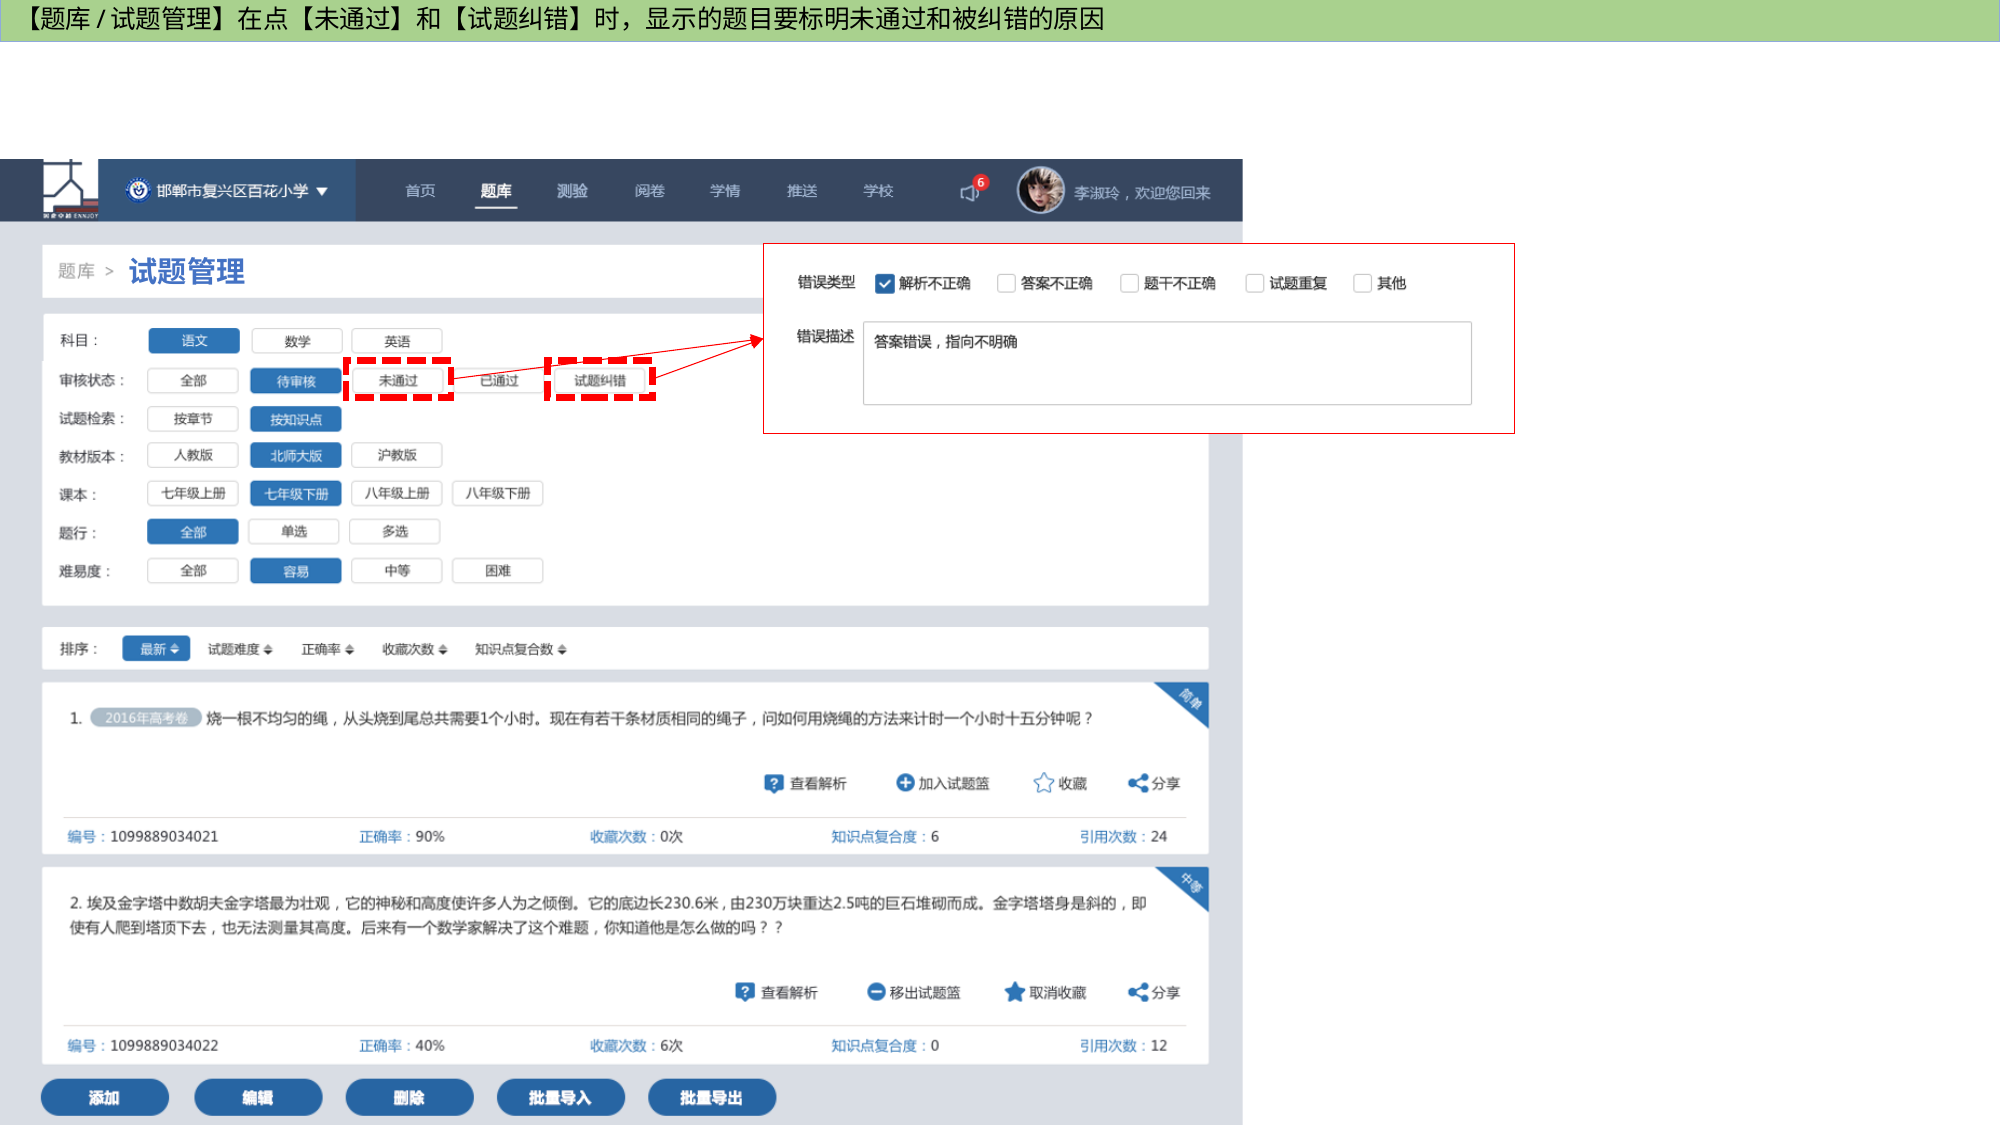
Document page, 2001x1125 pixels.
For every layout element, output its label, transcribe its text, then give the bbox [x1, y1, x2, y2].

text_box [652, 338, 764, 379]
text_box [451, 338, 652, 379]
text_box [0, 159, 1243, 1125]
picture [763, 243, 1515, 434]
text_box 【题库/试题管理】在点【未通过】和【试题纠错】时，显示的题目要标明未通过和被纠错的原因 [0, 0, 2000, 42]
